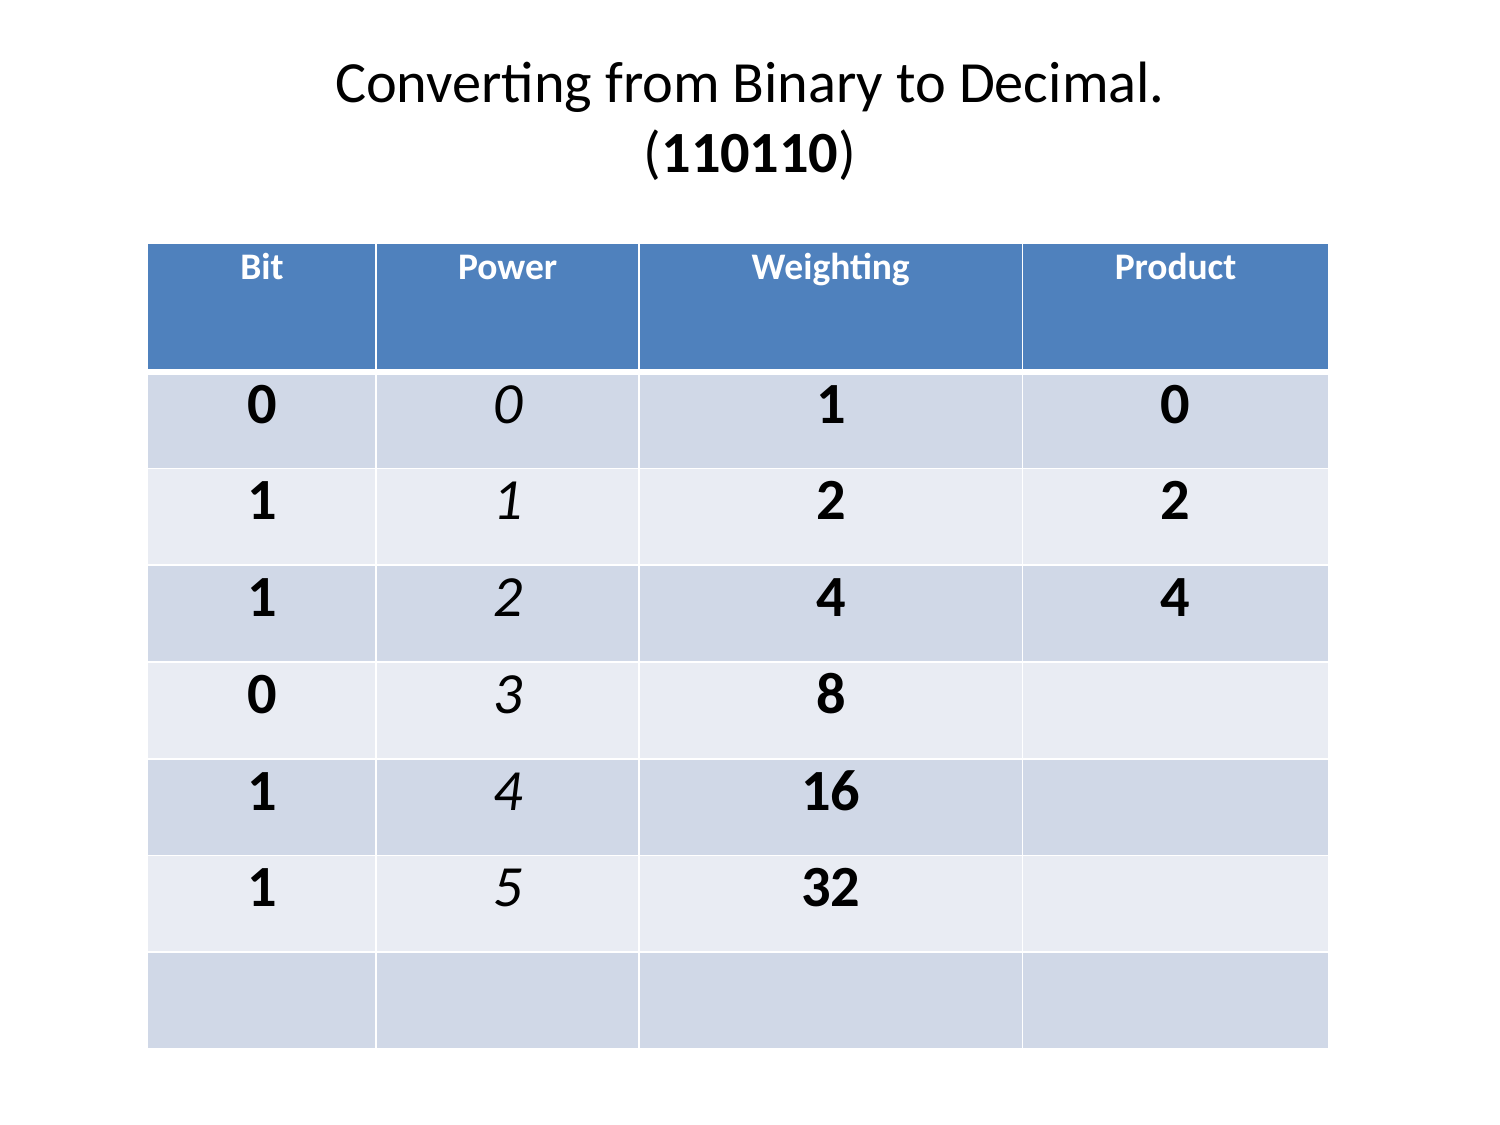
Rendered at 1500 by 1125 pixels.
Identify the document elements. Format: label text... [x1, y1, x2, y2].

table_cell 1 [148, 469, 375, 564]
table_header Power [377, 244, 638, 369]
table_header Bit [148, 244, 375, 369]
table_header Product [1023, 244, 1328, 369]
table_cell 0 [377, 375, 638, 468]
table_cell [1023, 953, 1328, 1048]
table_header Weighting [640, 244, 1022, 369]
table_cell 4 [377, 760, 638, 855]
table_cell 8 [640, 663, 1022, 758]
table_cell 0 [148, 375, 375, 468]
title Converting from Binary to Decimal. (110110) [75, 45, 1425, 114]
table_cell 1 [148, 566, 375, 661]
table_cell 16 [640, 760, 1022, 855]
table_cell 2 [377, 566, 638, 661]
table_cell 2 [640, 469, 1022, 564]
table_cell [148, 953, 375, 1048]
table_cell 0 [1023, 375, 1328, 468]
table_cell 0 [148, 663, 375, 758]
table_cell [1023, 760, 1328, 855]
table_cell [1023, 663, 1328, 758]
table_cell 3 [377, 663, 638, 758]
table_cell 1 [148, 856, 375, 951]
table_cell 4 [640, 566, 1022, 661]
table_cell [640, 953, 1022, 1048]
table_cell 1 [148, 760, 375, 855]
table_cell 2 [1023, 469, 1328, 564]
table_cell [1023, 856, 1328, 951]
table_cell 1 [640, 375, 1022, 468]
table_cell 1 [377, 469, 638, 564]
table_cell [377, 953, 638, 1048]
table_cell 5 [377, 856, 638, 951]
table_cell 4 [1023, 566, 1328, 661]
table_cell 32 [640, 856, 1022, 951]
